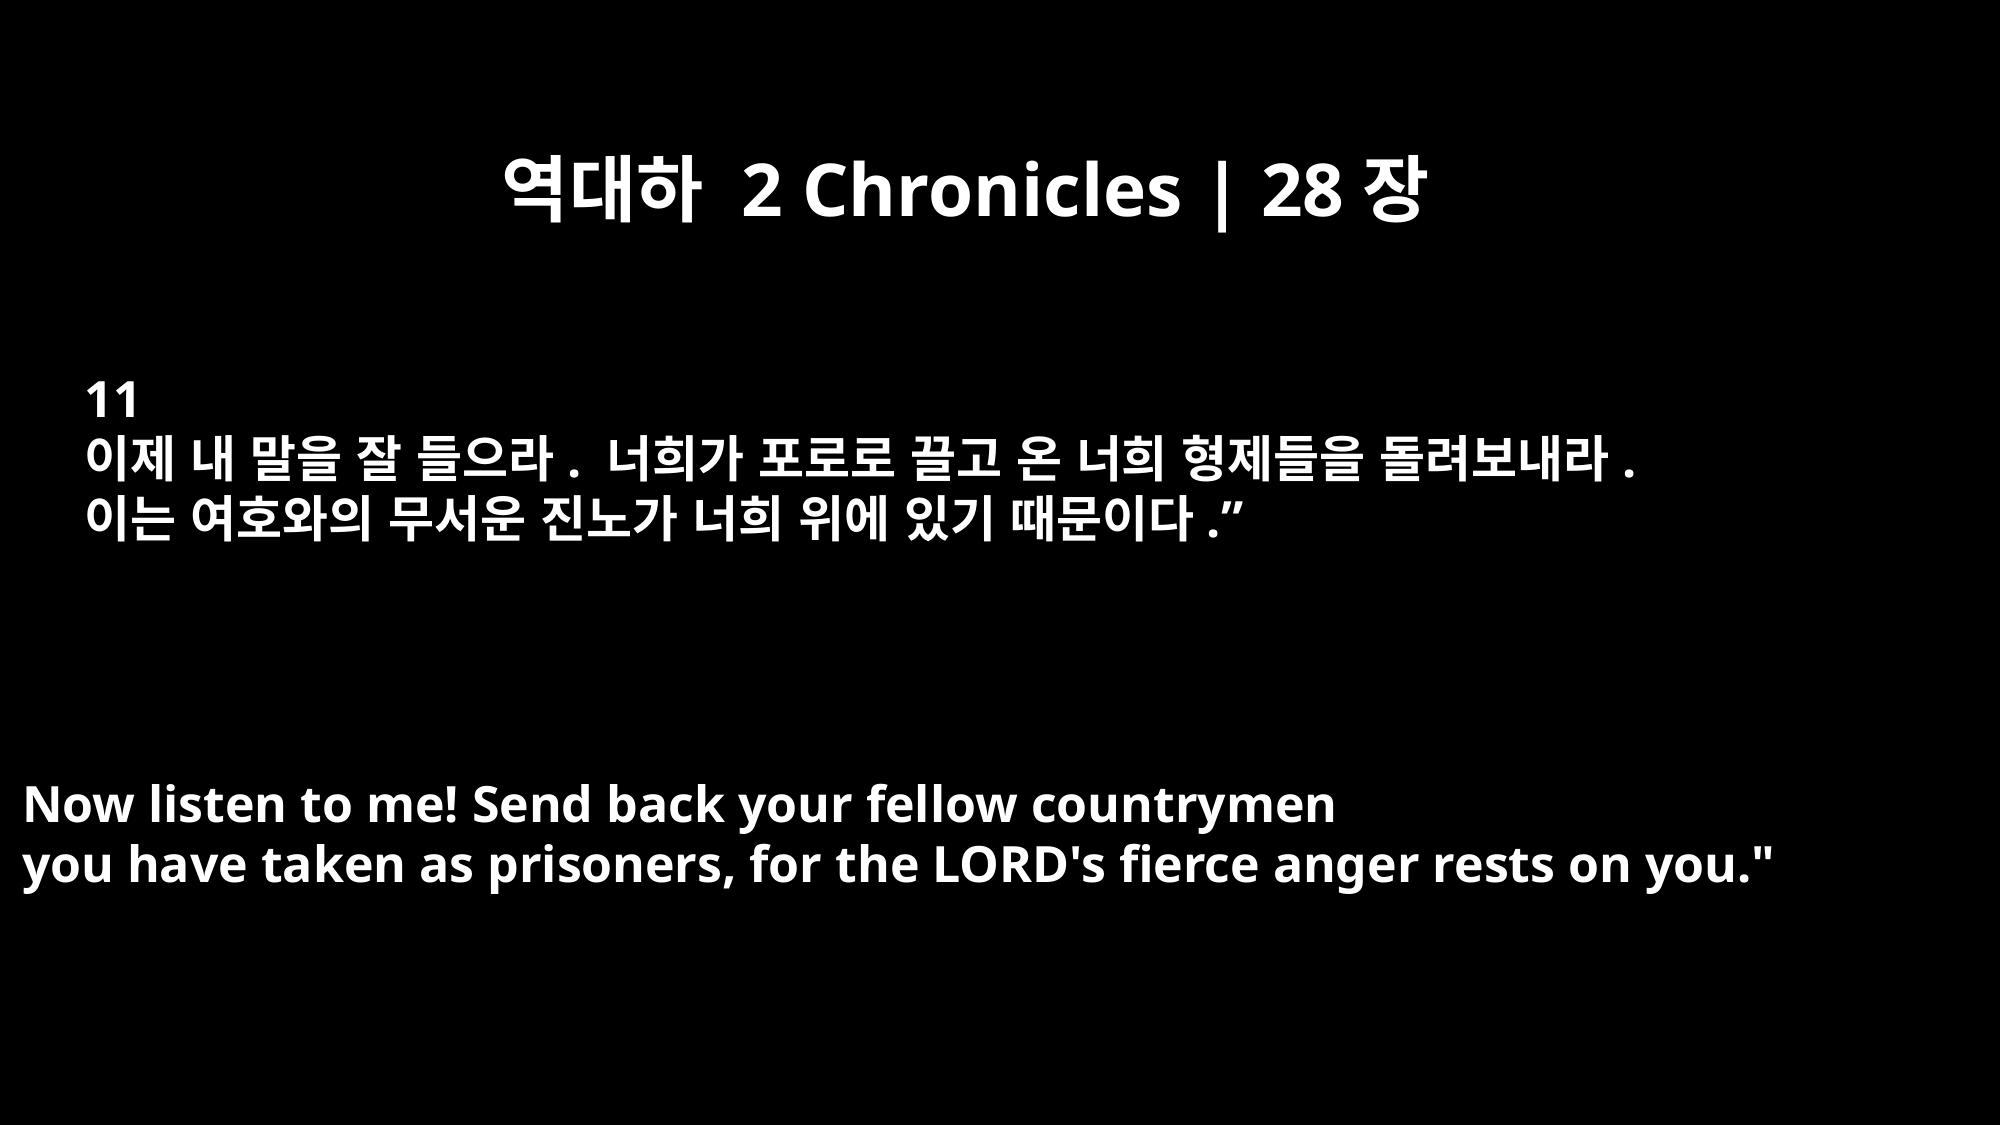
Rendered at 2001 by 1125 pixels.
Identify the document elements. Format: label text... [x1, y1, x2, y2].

text_box Now listen to me! Send back your fellow countrymen you have taken as prisoners, for the LORD's fierce anger rests on you." [7, 764, 1791, 900]
text_box 역대하 2 Chronicles | 28장 [487, 136, 1445, 239]
text_box 11 이제 내 말을 잘 들으라. 너희가 포로로 끌고 온 너희 형제들을 돌려보내라. 이는 여호와의 무서운 진노가 너희 위에 있기 때문이다.” [70, 359, 1652, 555]
